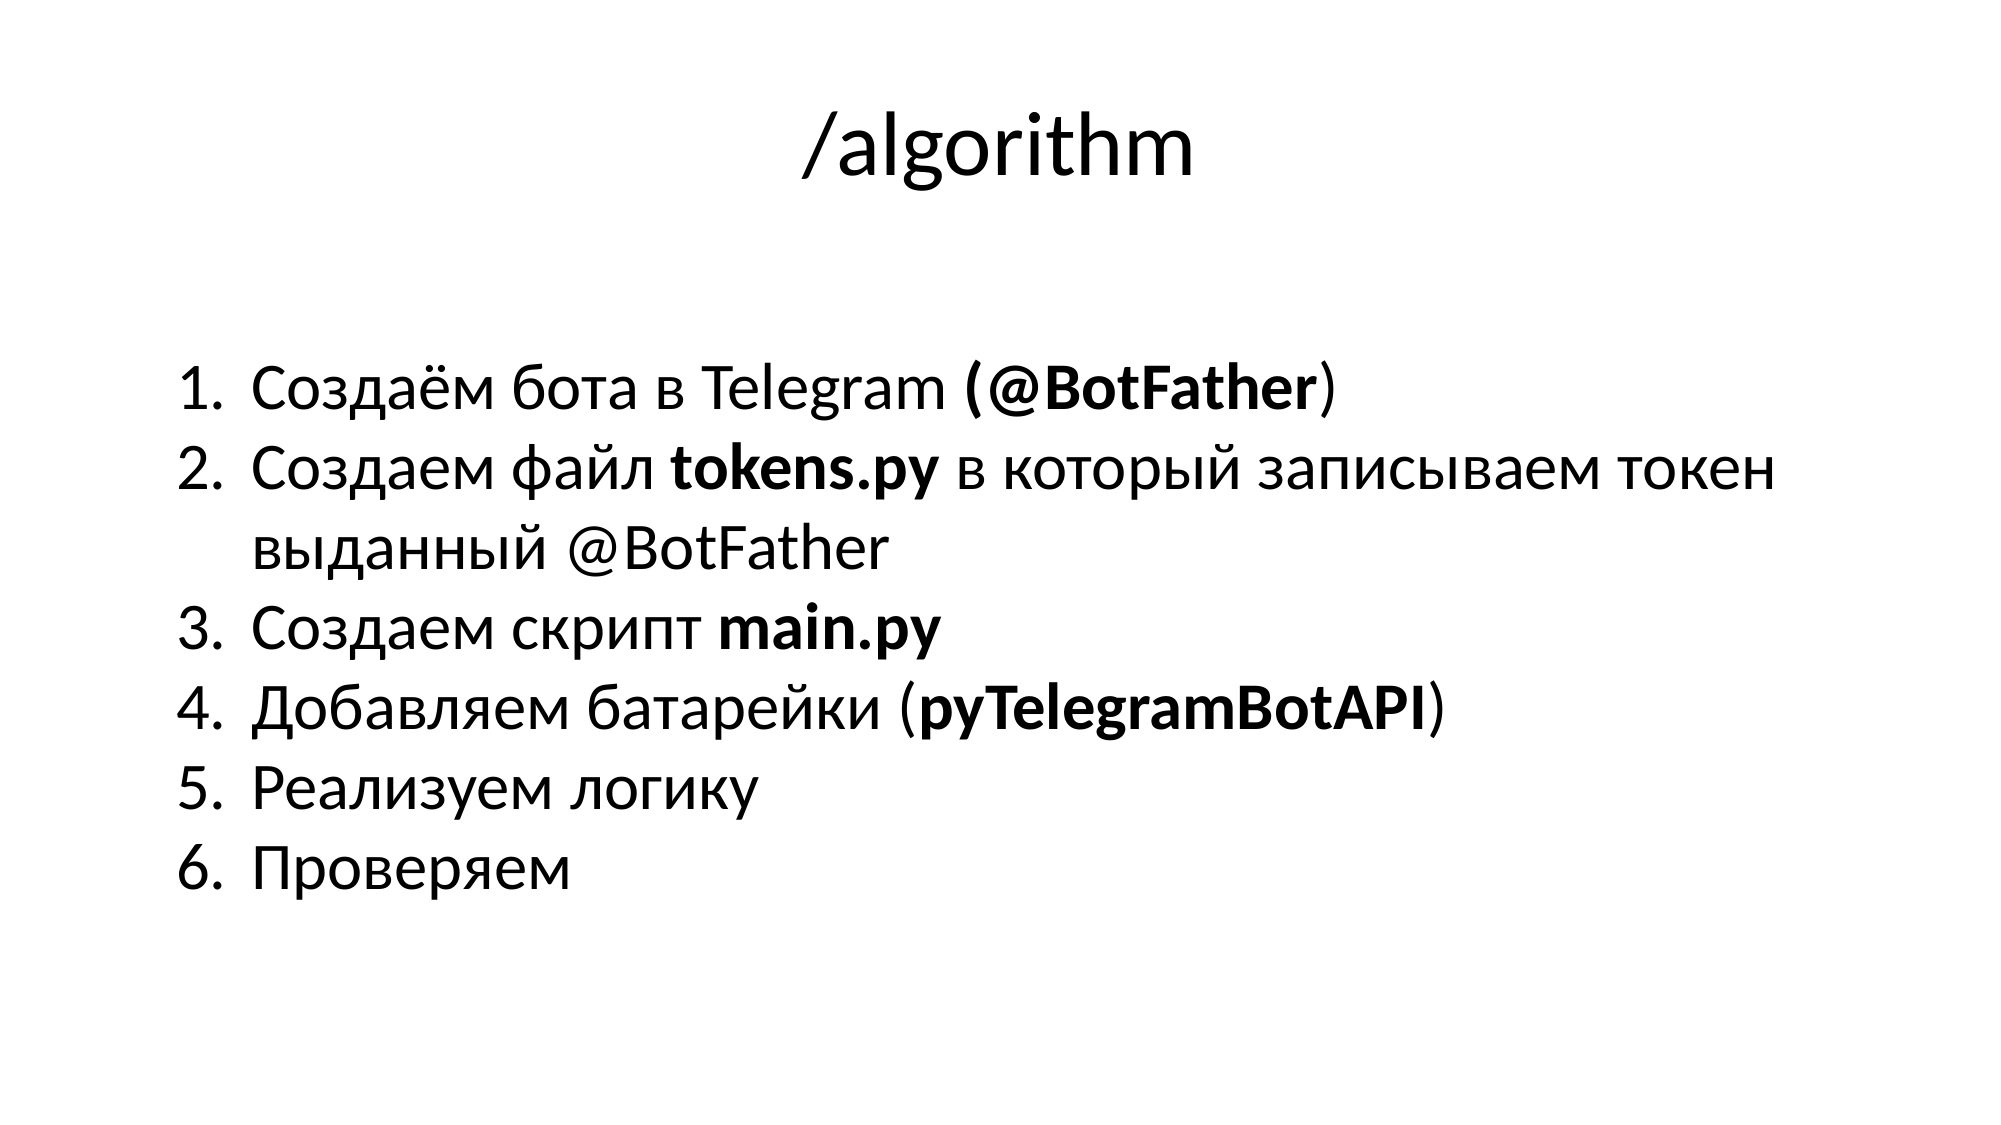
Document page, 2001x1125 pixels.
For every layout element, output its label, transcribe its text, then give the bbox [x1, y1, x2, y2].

text_box Создаём бота в Telegram (@BotFather) Создаем файл tokens.py в который записываем токен выданный @BotFather Создаем скрипт main.py Добавляем батарейки (pyTelegramBotAPI) Реализуем логику Проверяем [161, 335, 1886, 910]
title /algorithm [99, 45, 1900, 233]
